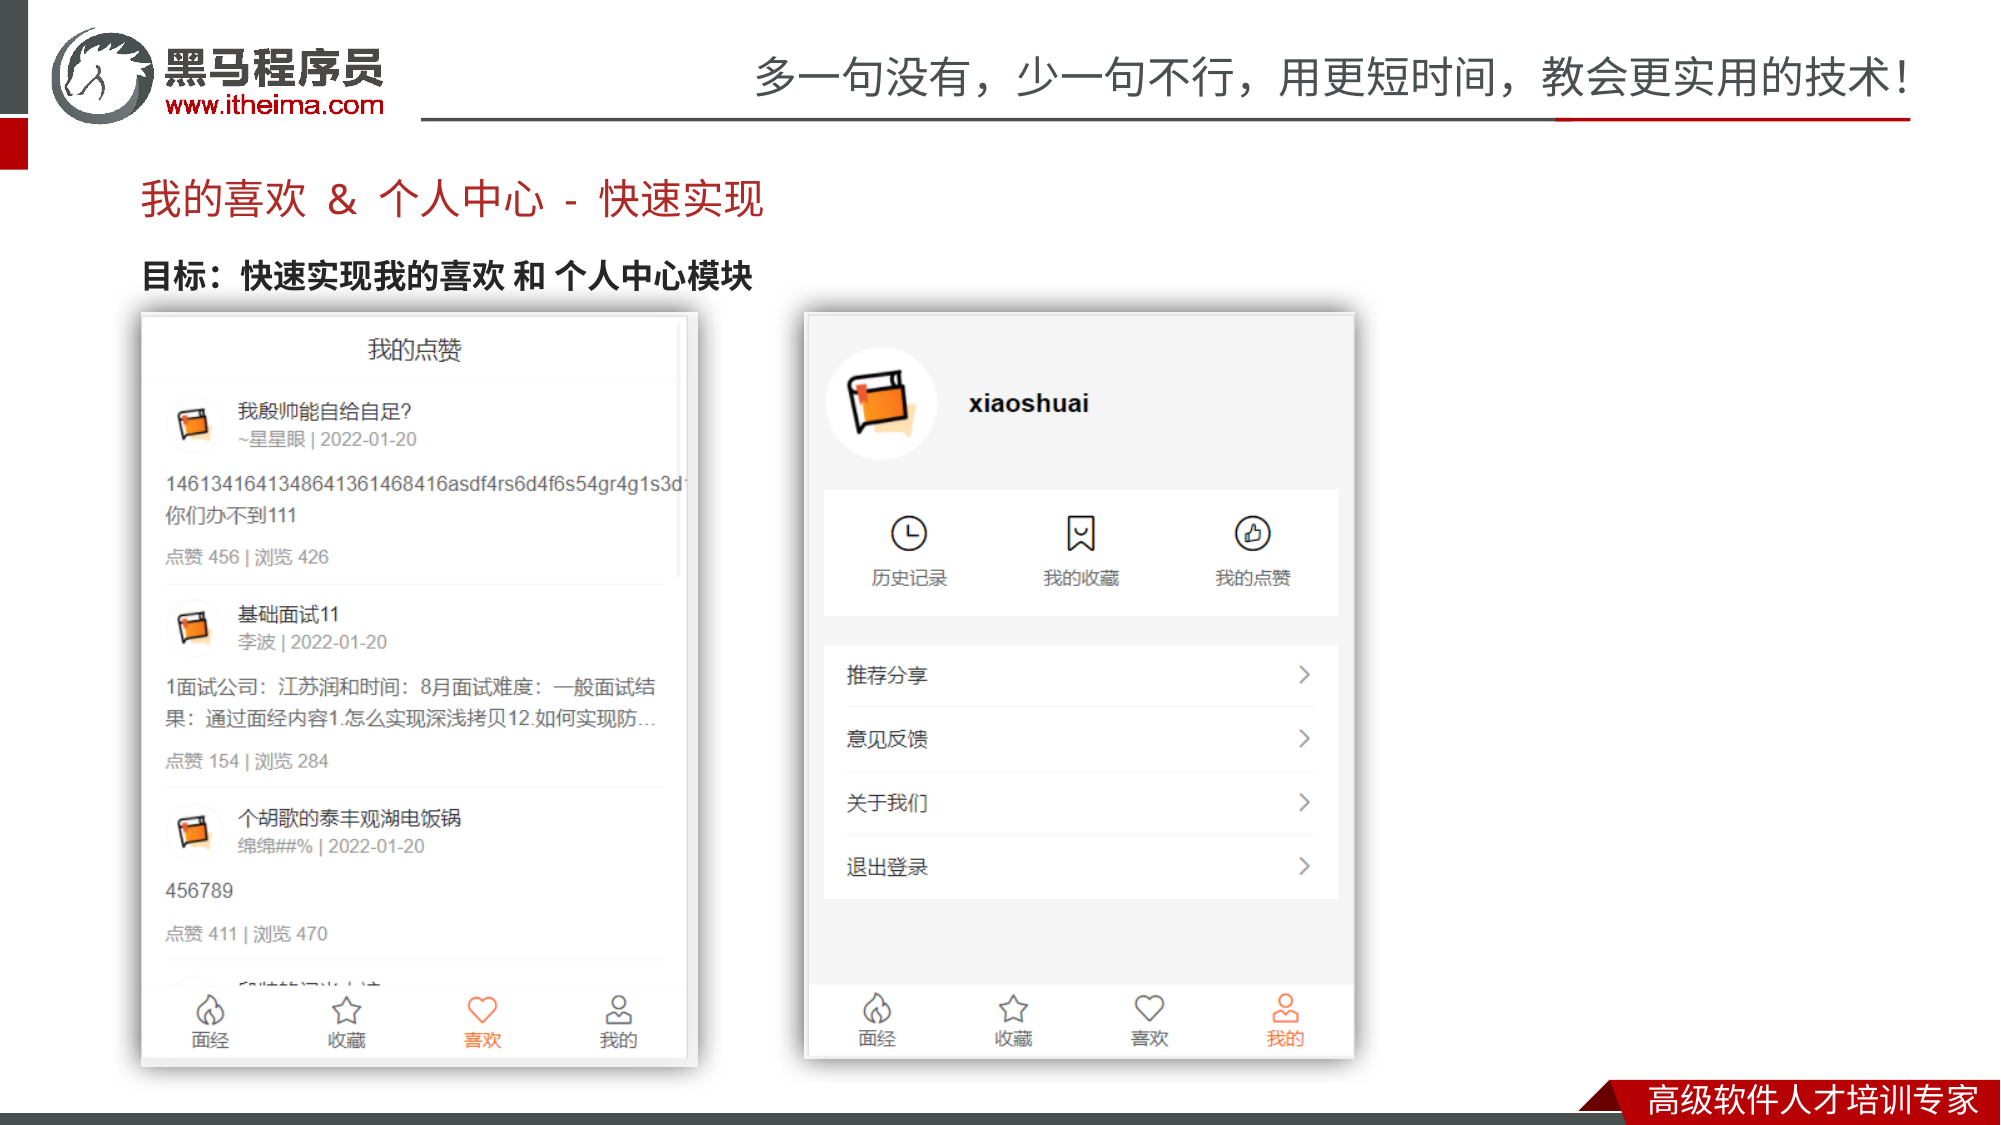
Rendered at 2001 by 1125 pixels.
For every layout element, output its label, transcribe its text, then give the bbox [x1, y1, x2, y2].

title 我的喜欢 & 个人中心 - 快速实现 [125, 155, 827, 241]
picture [803, 312, 1355, 1060]
picture [50, 26, 384, 125]
picture [140, 312, 698, 1067]
